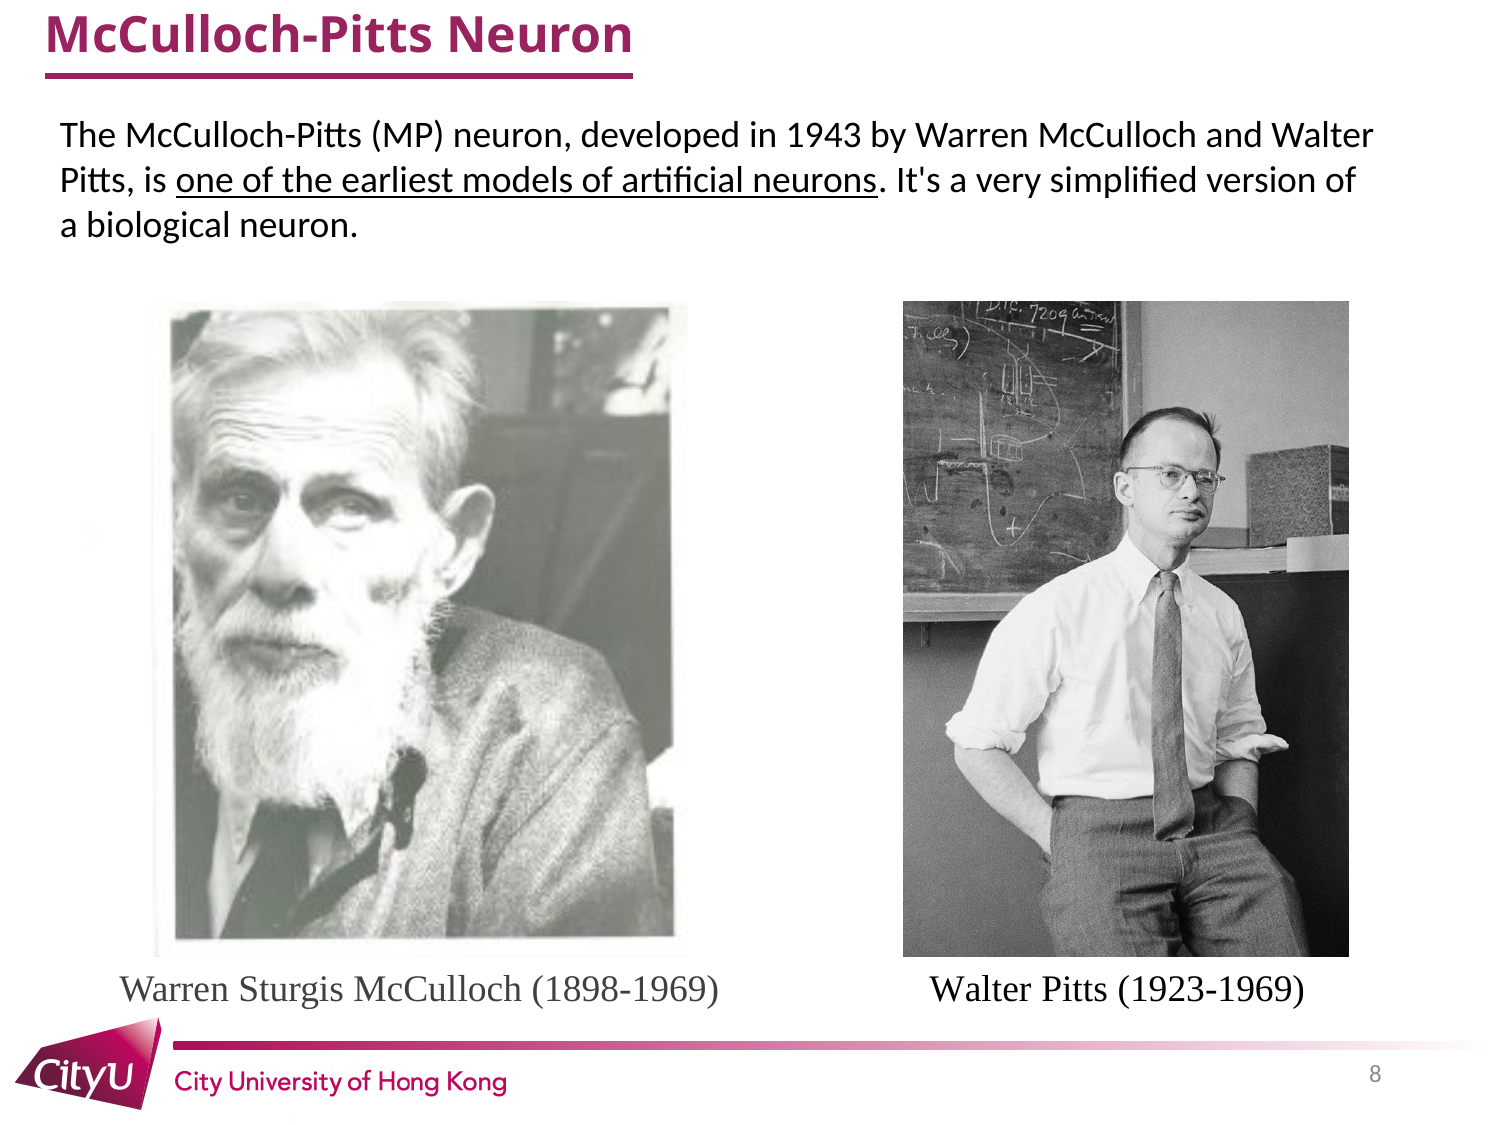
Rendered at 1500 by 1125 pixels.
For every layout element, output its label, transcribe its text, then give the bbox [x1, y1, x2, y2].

title McCulloch-Pitts Neuron [0, 0, 1455, 77]
text_box Walter Pitts (1923-1969) [914, 957, 1321, 1016]
picture [0, 0, 1500, 1125]
text_box The McCulloch-Pitts (MP) neuron, developed in 1943 by Warren McCulloch and Walter Pitts, is one of the earliest models of artificial neurons. It's a very simplified version of a biological neuron. [45, 102, 1397, 253]
slide_number 8 [1059, 1042, 1397, 1103]
text_box Warren Sturgis McCulloch (1898-1969) [104, 956, 735, 1016]
